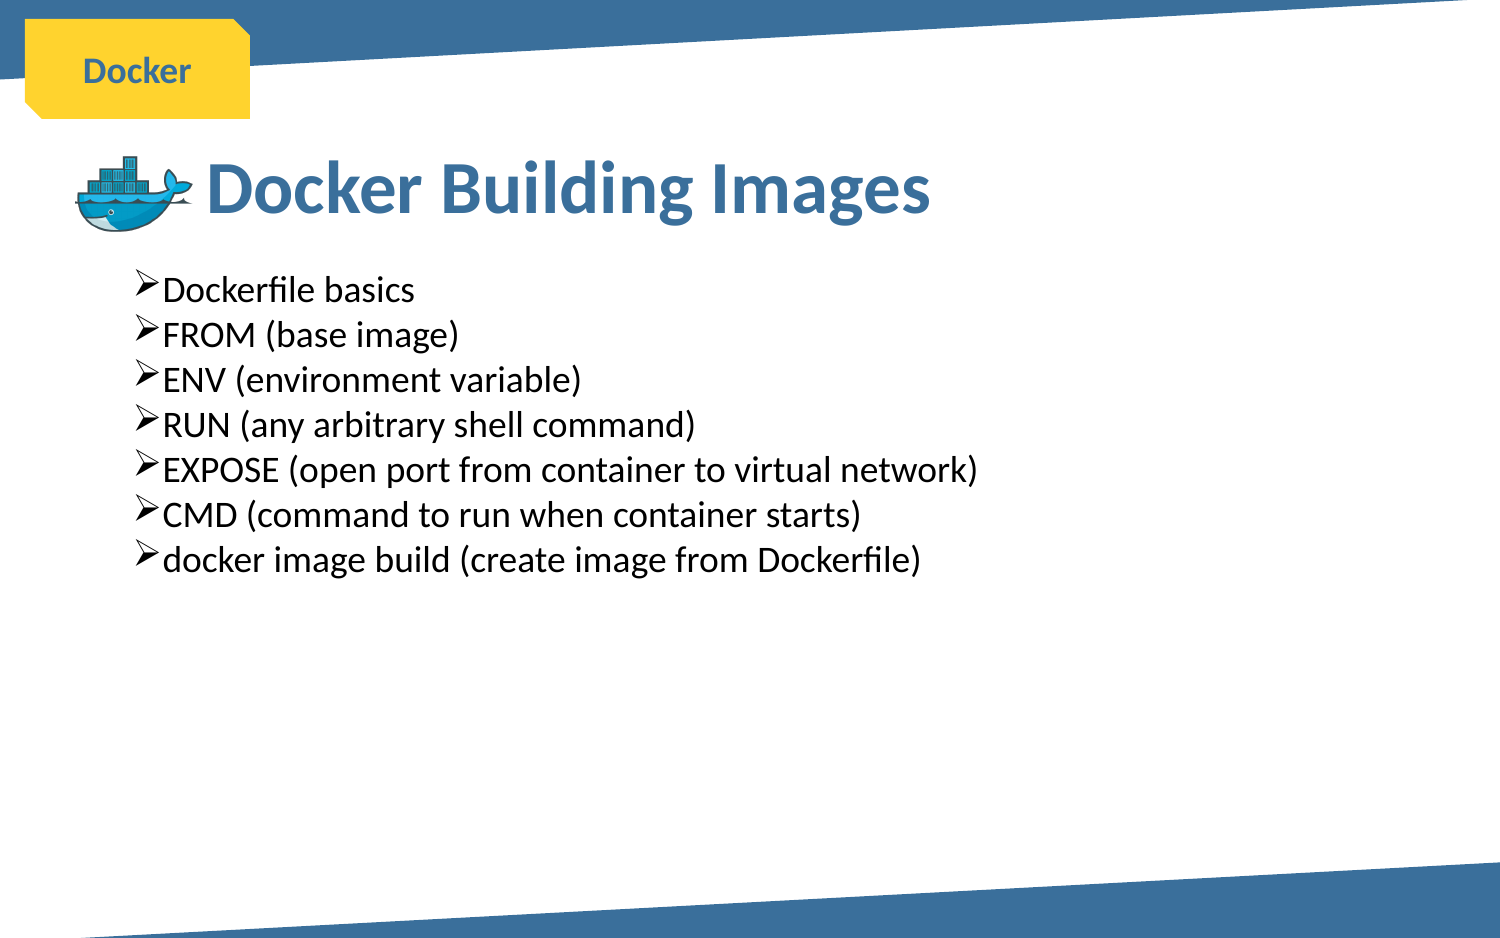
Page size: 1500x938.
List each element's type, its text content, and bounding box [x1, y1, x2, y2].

text_box [0, 0, 1500, 82]
picture [74, 155, 194, 232]
text_box Dockerfile basics FROM (base image) ENV (environment variable) RUN (any arbitrary shell command) EXPOSE (open port from container to virtual network) CMD (command to run when container starts) docker image build (create image from Dockerfile) [117, 258, 1003, 588]
text_box [41, 860, 1500, 938]
text_box Docker [22, 16, 253, 121]
text_box Docker Building Images [191, 131, 947, 236]
